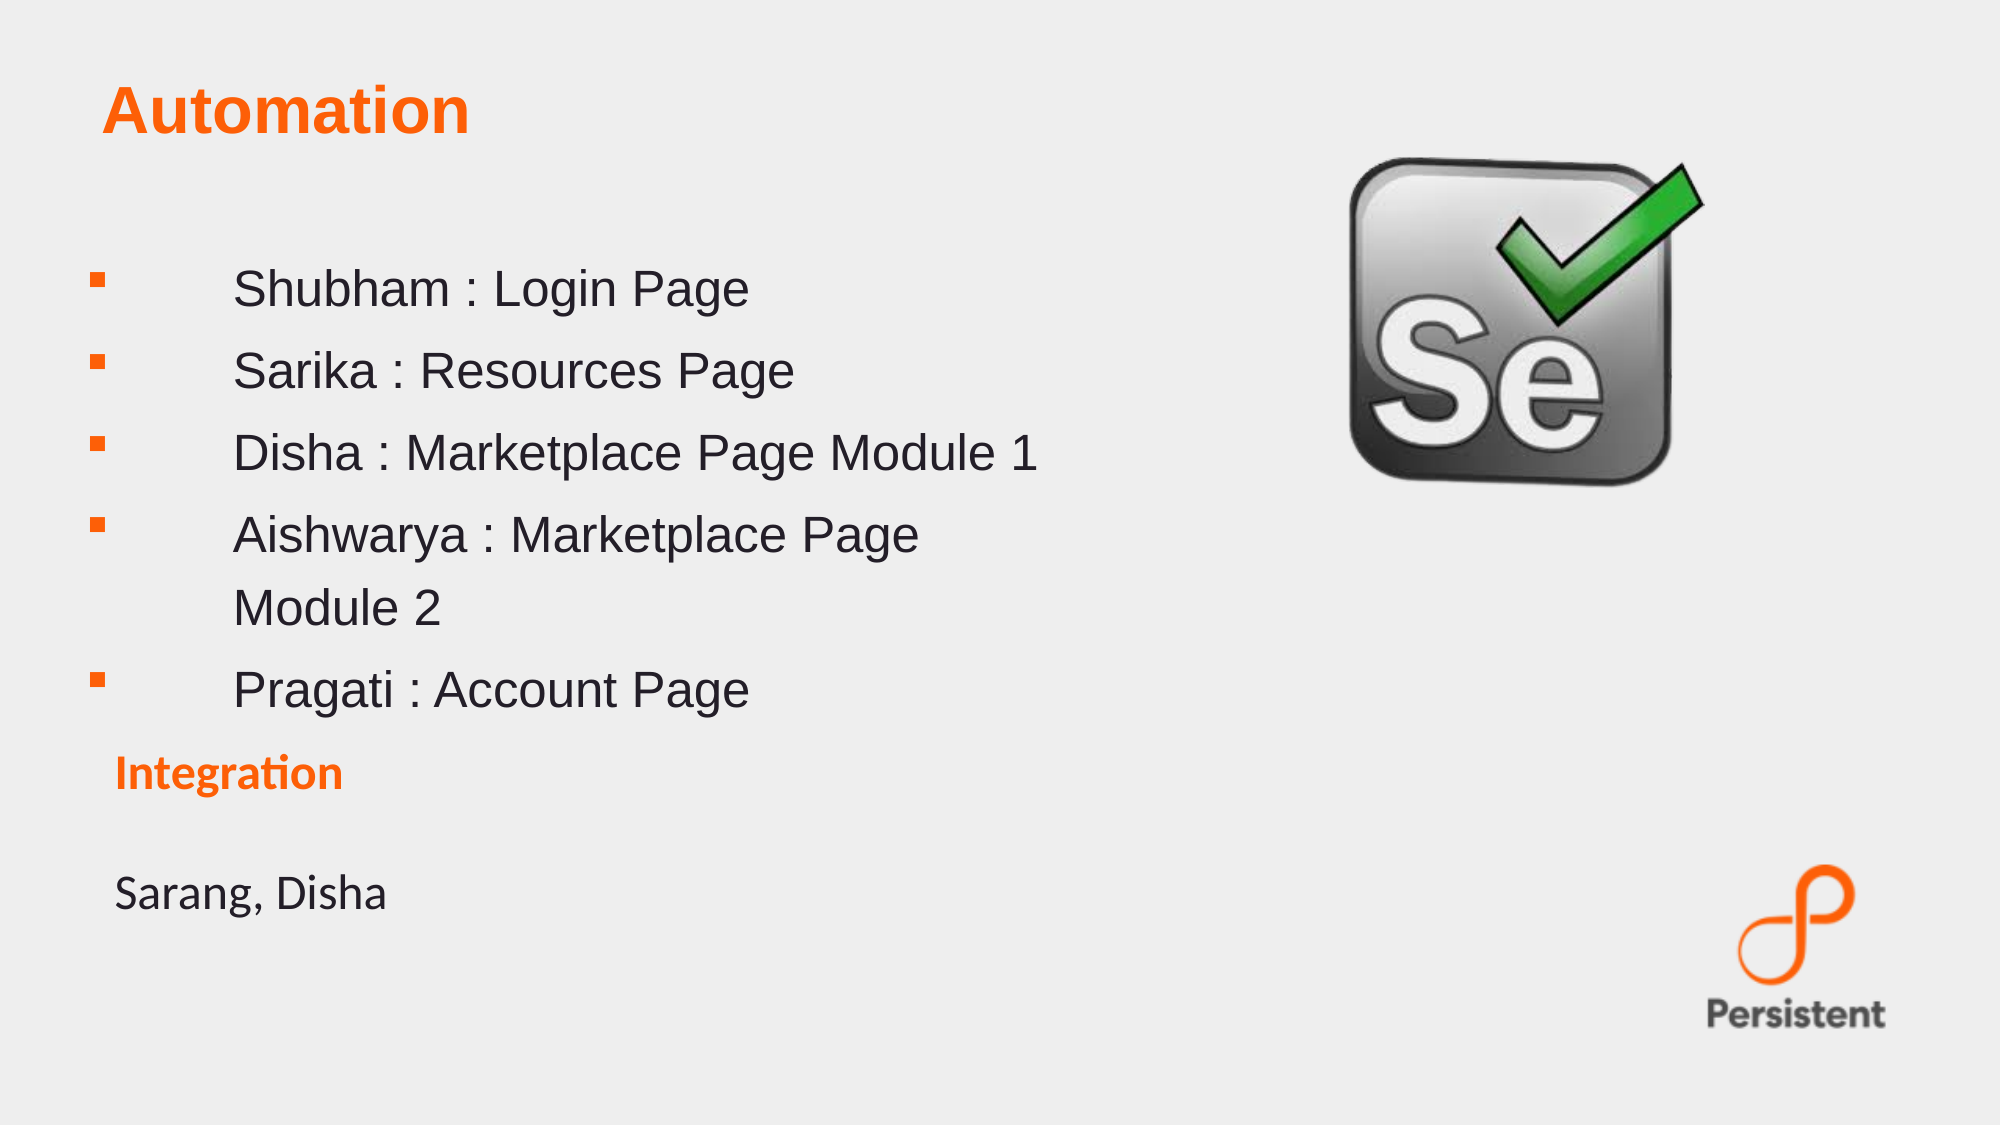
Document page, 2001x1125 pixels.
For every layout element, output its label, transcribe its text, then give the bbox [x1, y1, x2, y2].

text_box Integration Sarang, Disha [99, 732, 1213, 928]
title Automation [101, 12, 1106, 211]
picture [1660, 820, 1929, 1054]
subtitle Shubham : Login Page Sarika : Resources Page Disha : Marketplace Page Module 1 Aishwarya : Marketplace Page Module 2 Pragati : Account Page [85, 243, 1090, 731]
picture [1348, 156, 1705, 502]
